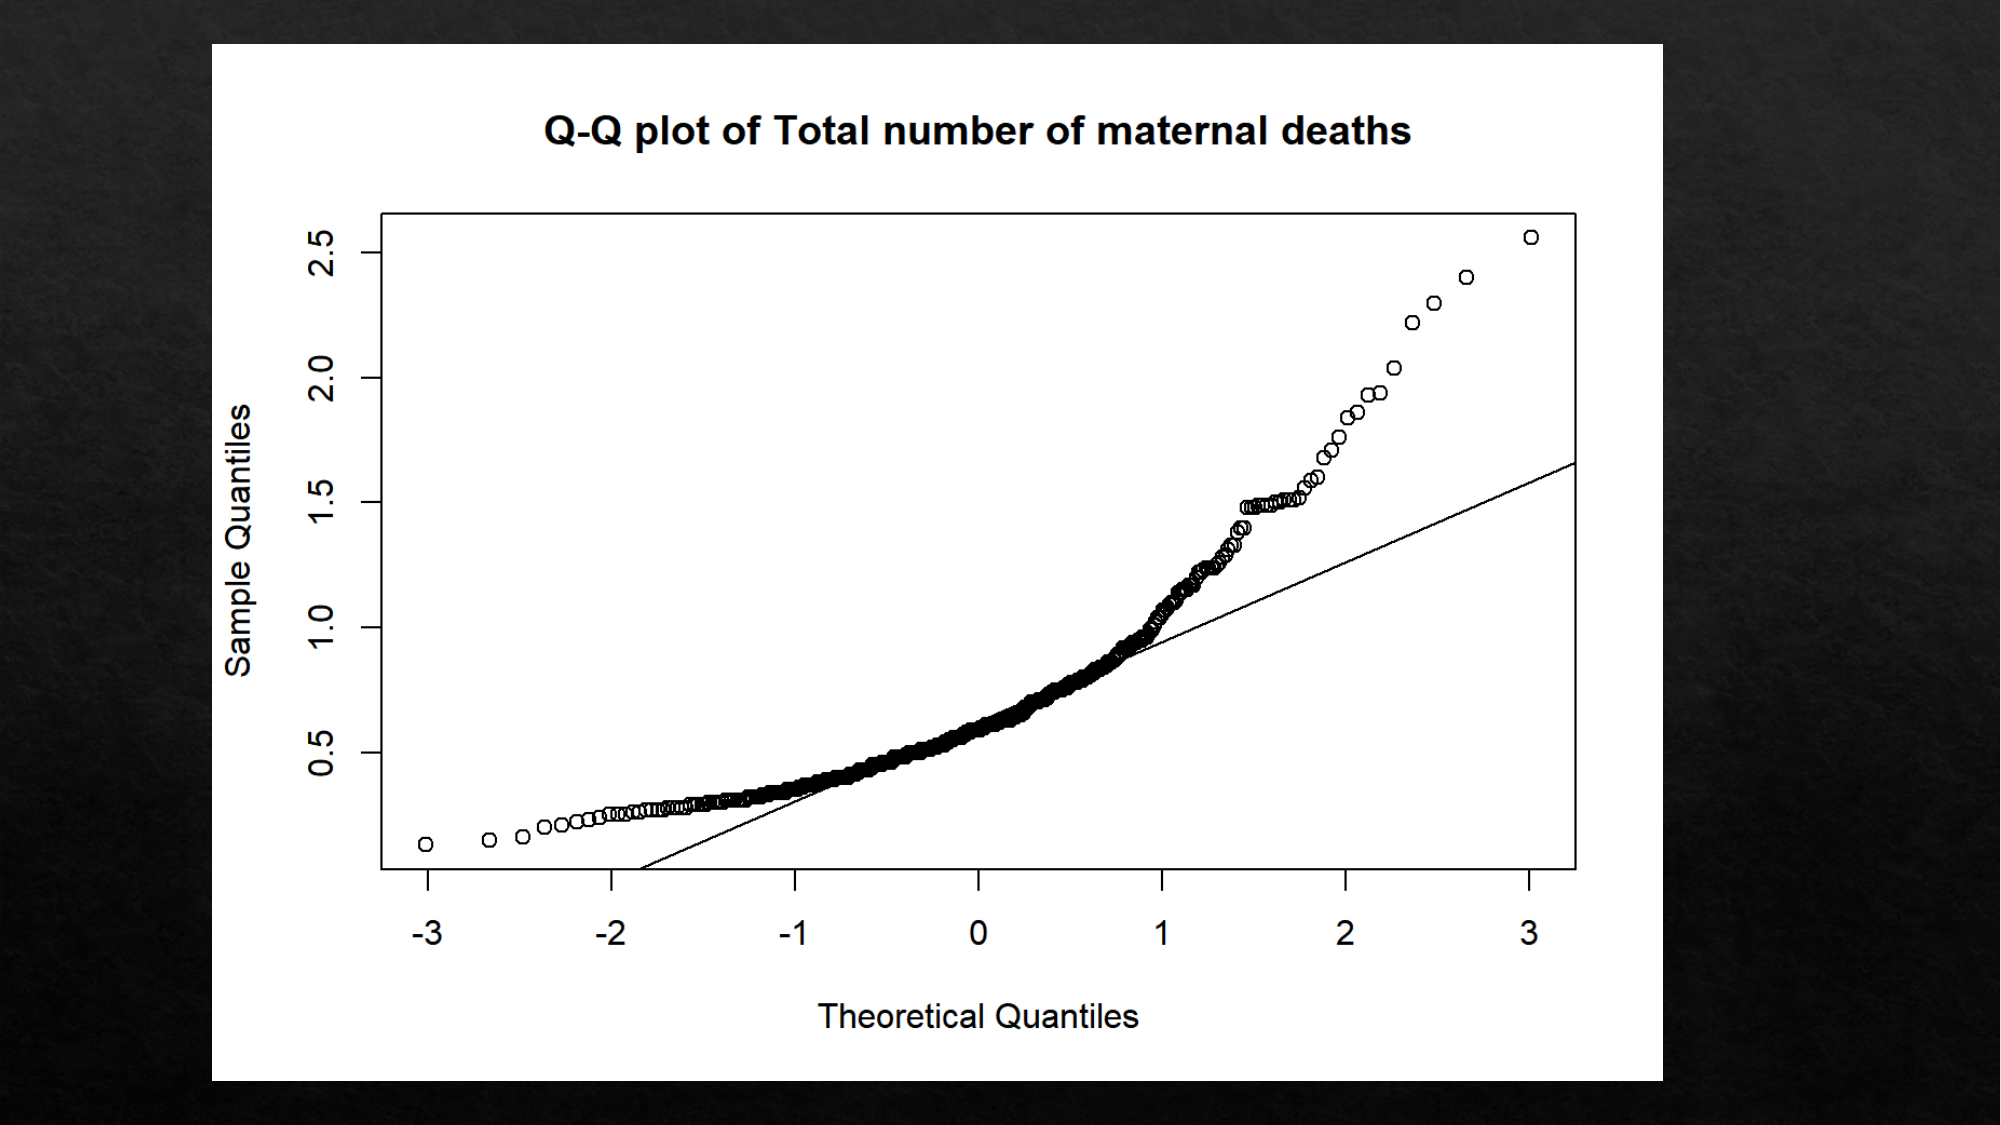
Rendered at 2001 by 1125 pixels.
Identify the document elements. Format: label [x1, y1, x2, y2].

picture [212, 44, 1663, 1081]
